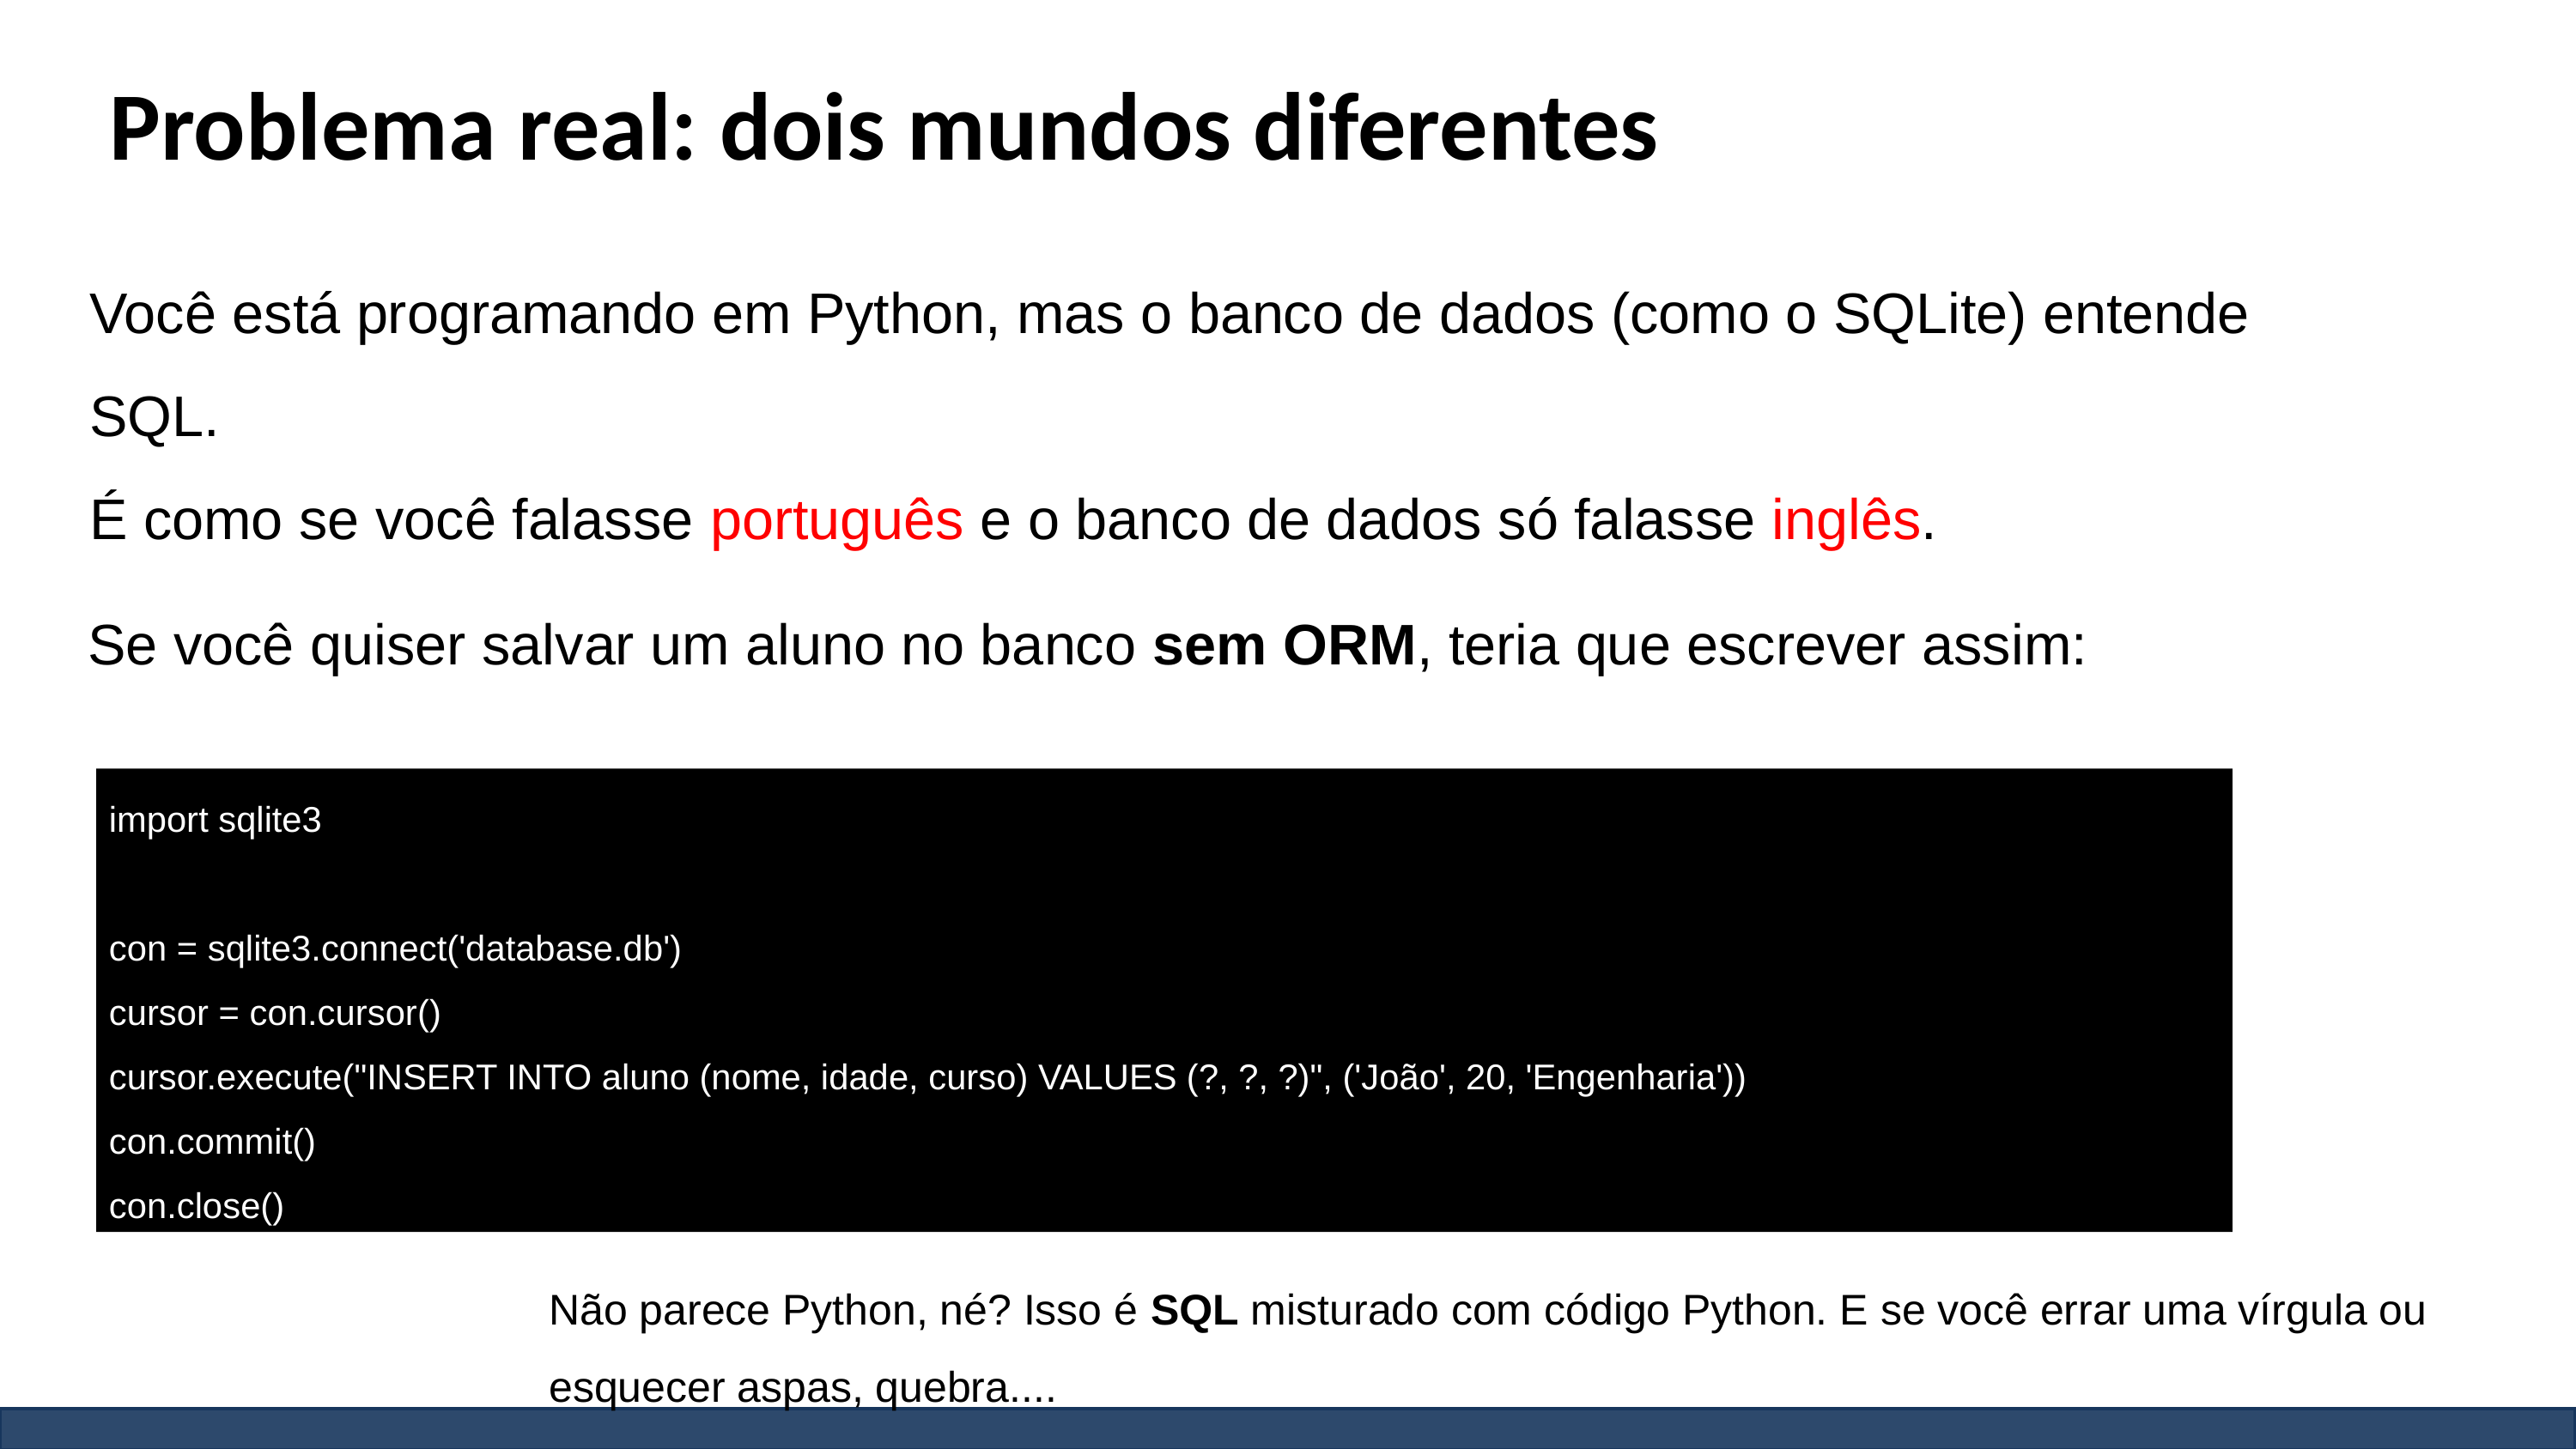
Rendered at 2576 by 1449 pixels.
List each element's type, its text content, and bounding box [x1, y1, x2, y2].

title Problema real: dois mundos diferentes [96, 70, 2501, 174]
text_box import sqlite3 con = sqlite3.connect('database.db') cursor = con.cursor() cursor.execute("INSERT INTO aluno (nome, idade, curso) VALUES (?, ?, ?)", ('João', 20, 'Engenharia')) con.commit() con.close() [96, 768, 2233, 1233]
text_box Não parece Python, né? Isso é SQL misturado com código Python. E se você errar uma vírgula ou esquecer aspas, quebra.... [536, 1250, 2576, 1417]
text_box Se você quiser salvar um aluno no banco sem ORM, teria que escrever assim: [75, 601, 2404, 683]
text_box Você está programando em Python, mas o banco de dados (como o SQLite) entende SQL. É como se você falasse português e o banco de dados só falasse inglês. [76, 235, 2406, 557]
